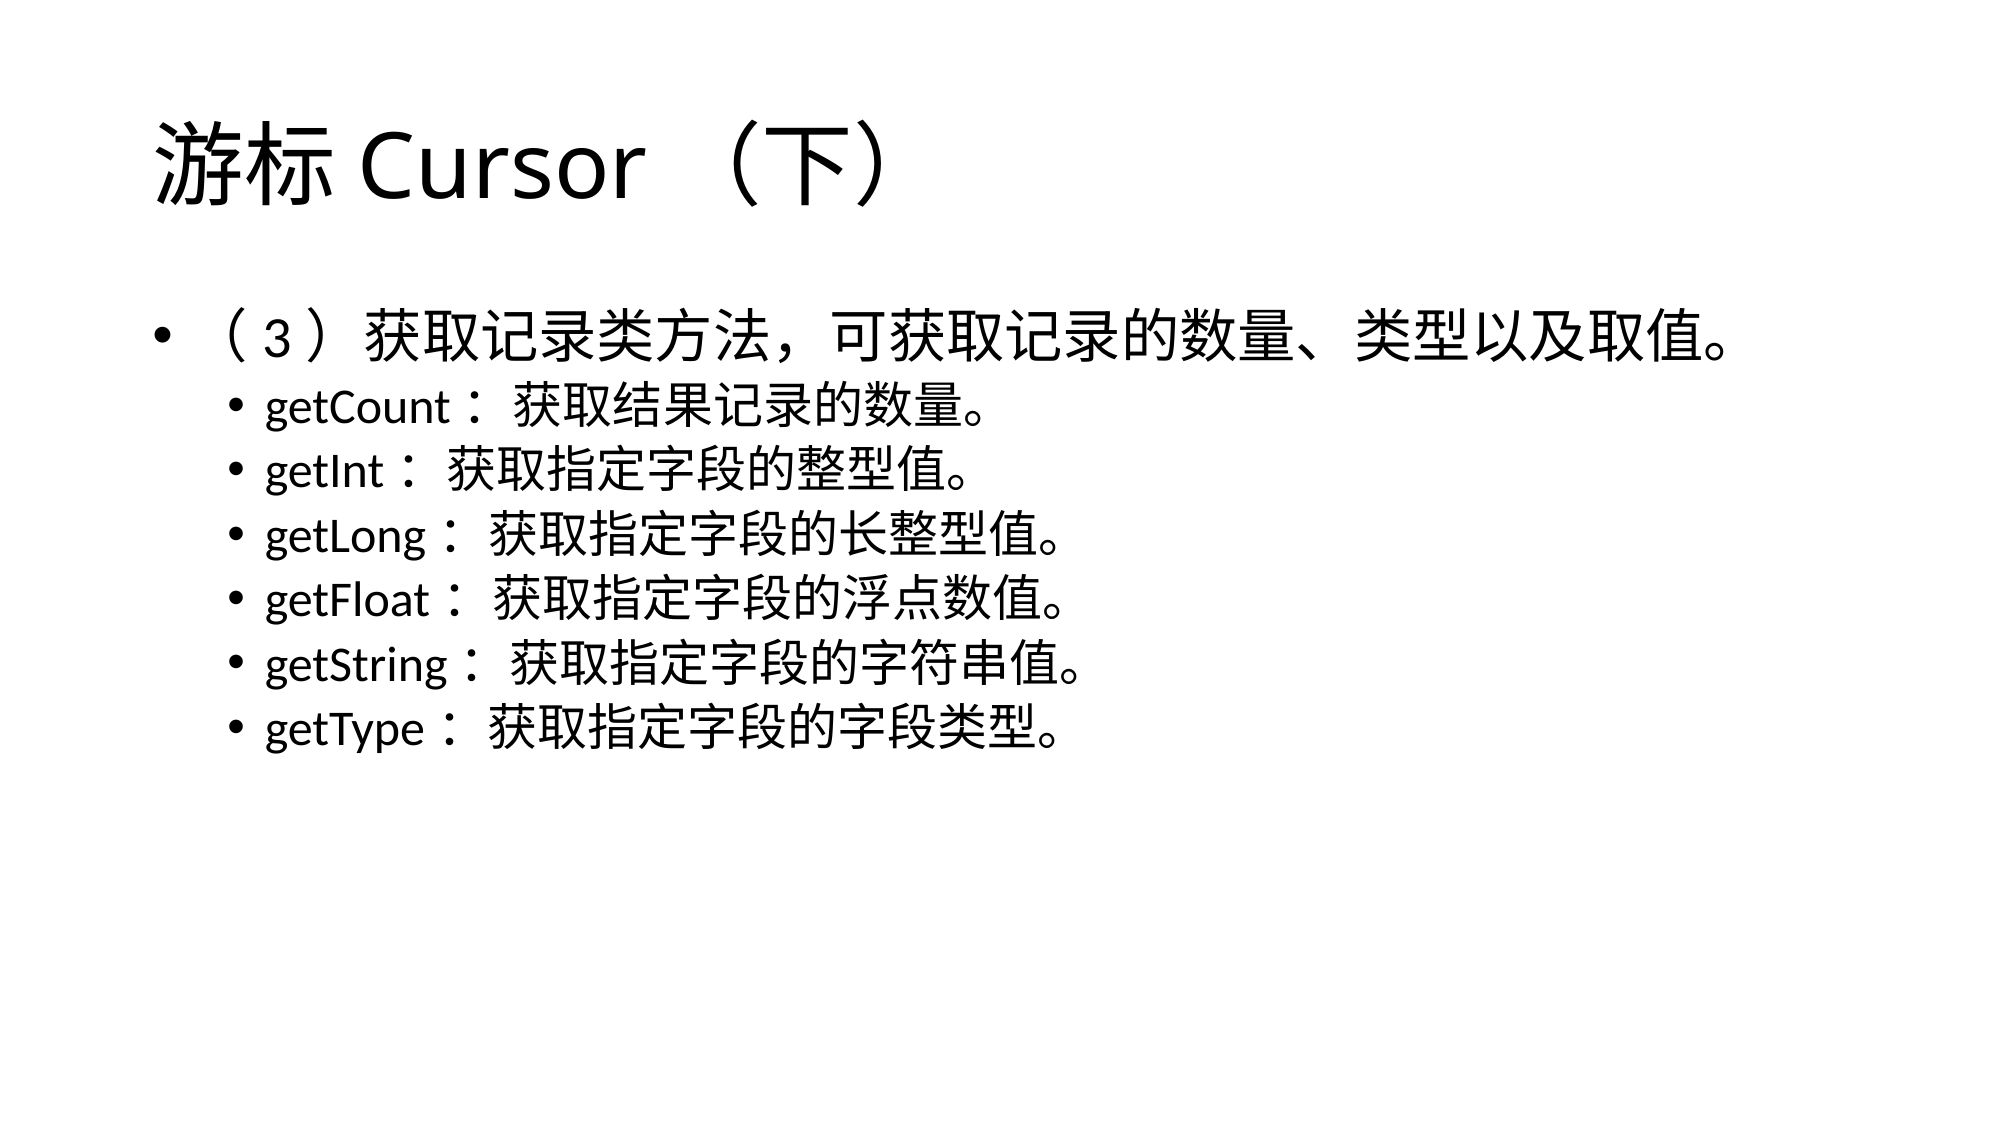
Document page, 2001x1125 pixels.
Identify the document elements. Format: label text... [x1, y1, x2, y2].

title 游标Cursor（下） [137, 59, 1863, 278]
list （3）获取记录类方法，可获取记录的数量、类型以及取值。 getCount：获取结果记录的数量。 getInt：获取指定字段的整型值。 getLong：获取指定字段的长整型值。 getFloat：获取指定字段的浮点数值。 getString：获取指定字段的字符串值。 getType：获取指定字段的字段类型。 [137, 299, 1863, 1014]
